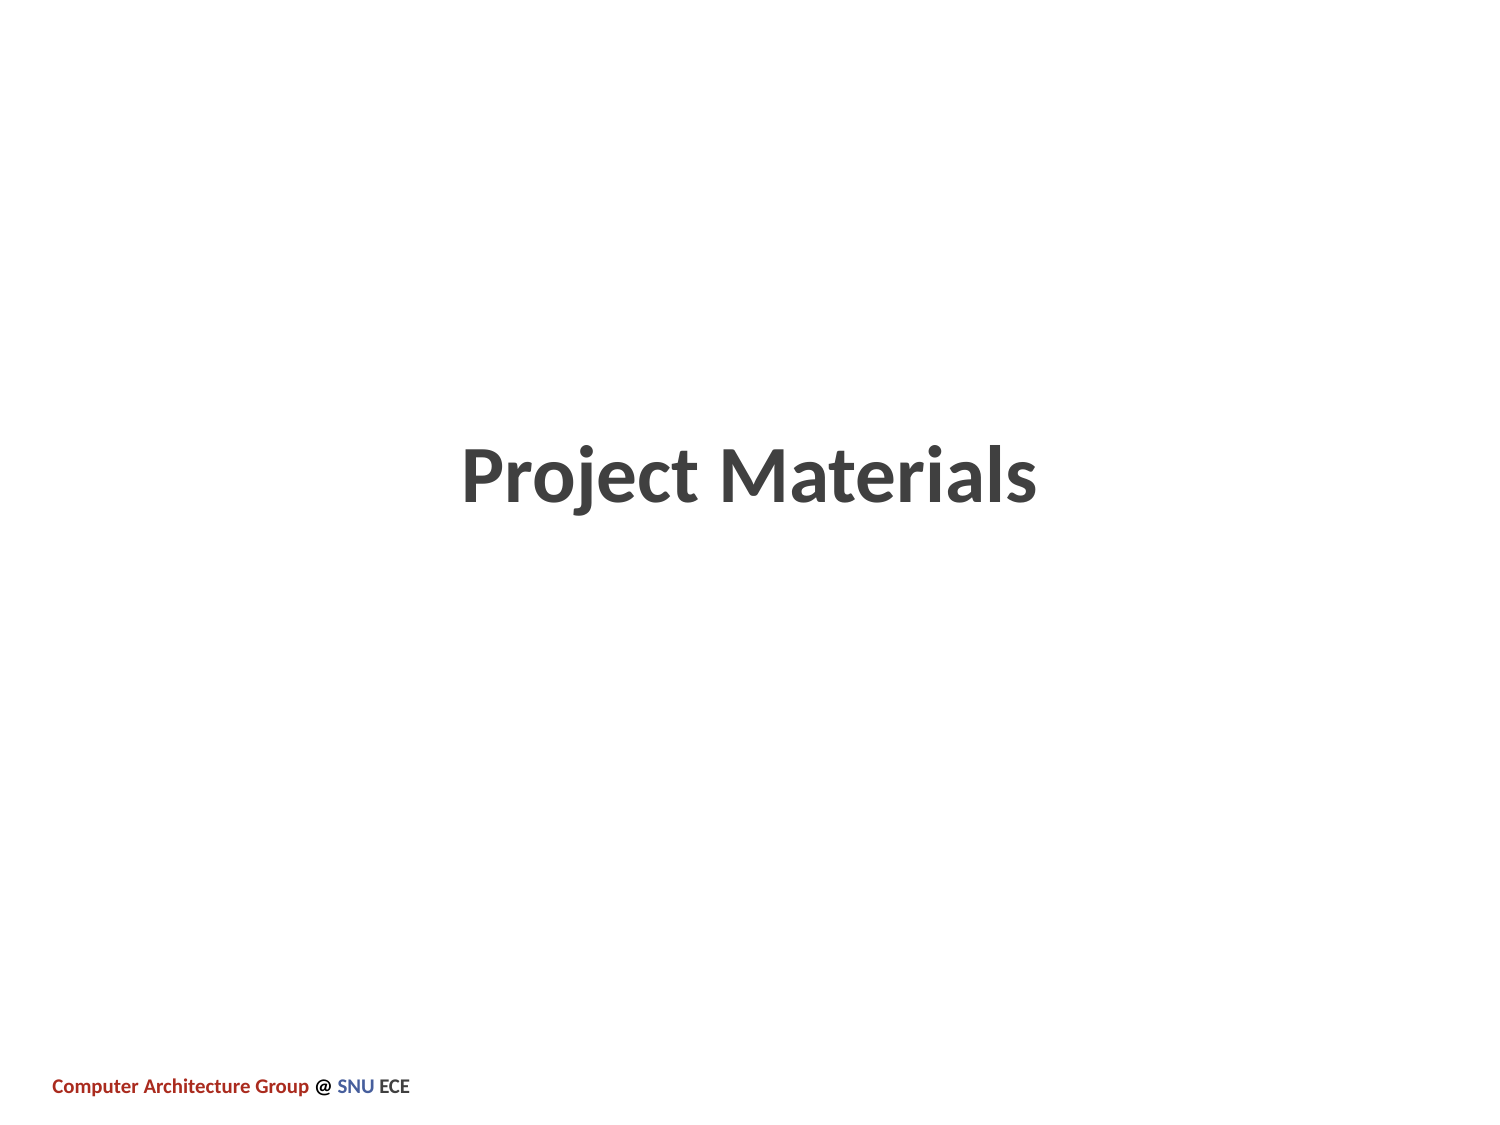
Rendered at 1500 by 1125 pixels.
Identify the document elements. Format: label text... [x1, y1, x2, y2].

title Project Materials [0, 414, 1500, 590]
